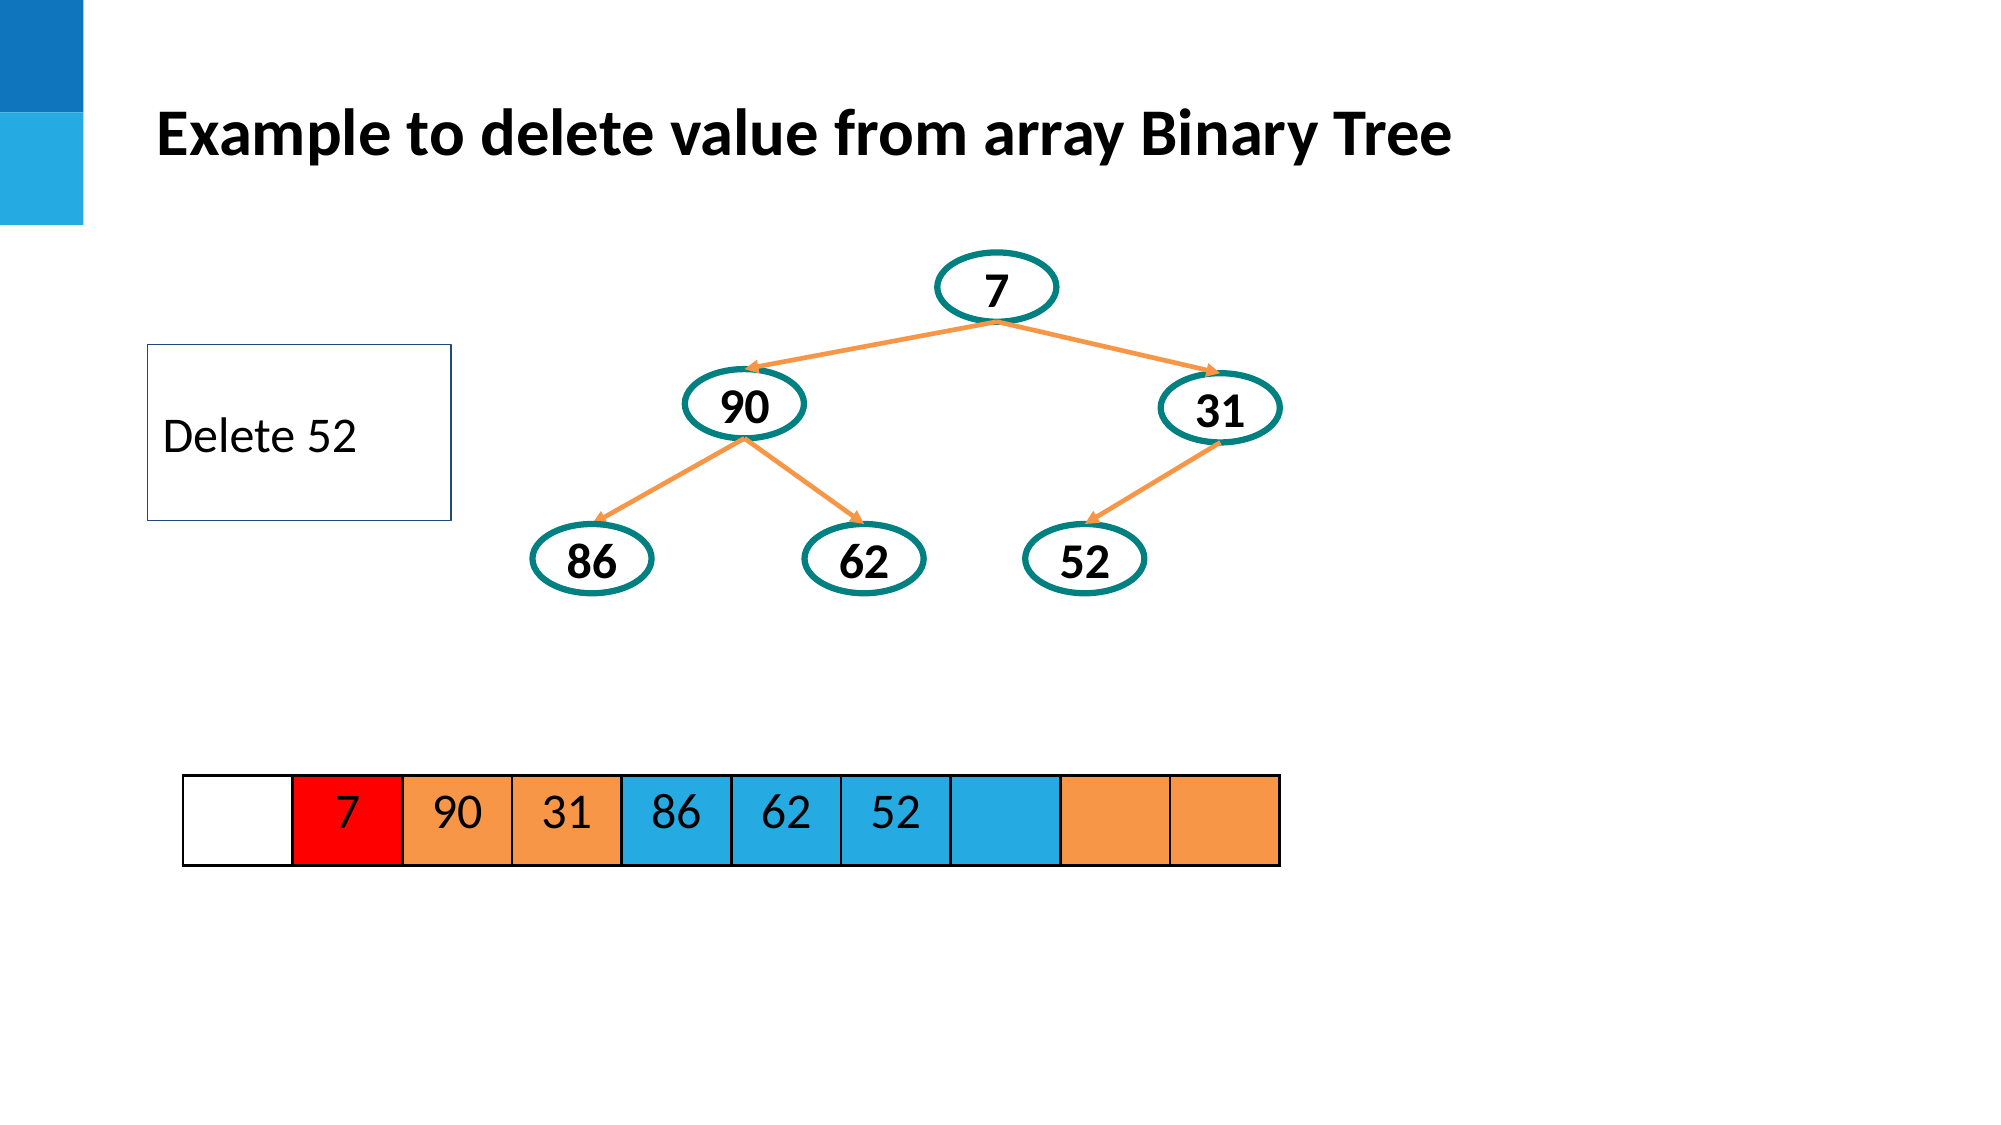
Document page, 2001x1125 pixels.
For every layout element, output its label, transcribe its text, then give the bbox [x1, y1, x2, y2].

table_header 31 [513, 777, 620, 864]
table_header [184, 777, 291, 864]
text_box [996, 321, 1221, 374]
text_box 31 [1160, 373, 1280, 443]
table_header [952, 777, 1059, 864]
table_header [1171, 777, 1278, 864]
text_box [1084, 442, 1221, 525]
table_header 62 [733, 777, 840, 864]
text_box Example to delete value from array Binary Tree [141, 35, 1935, 222]
table_header 86 [623, 777, 730, 864]
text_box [591, 438, 742, 525]
text_box 62 [804, 524, 924, 594]
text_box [744, 321, 995, 370]
table_header 52 [842, 777, 949, 864]
text_box 90 [684, 369, 804, 436]
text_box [744, 438, 865, 525]
text_box Delete 52 [147, 344, 451, 521]
text_box 86 [532, 524, 652, 594]
text_box 7 [937, 252, 1057, 320]
table_header [1062, 777, 1169, 864]
table_header 7 [294, 777, 401, 864]
table_header 90 [404, 777, 511, 864]
text_box 52 [1025, 524, 1145, 594]
